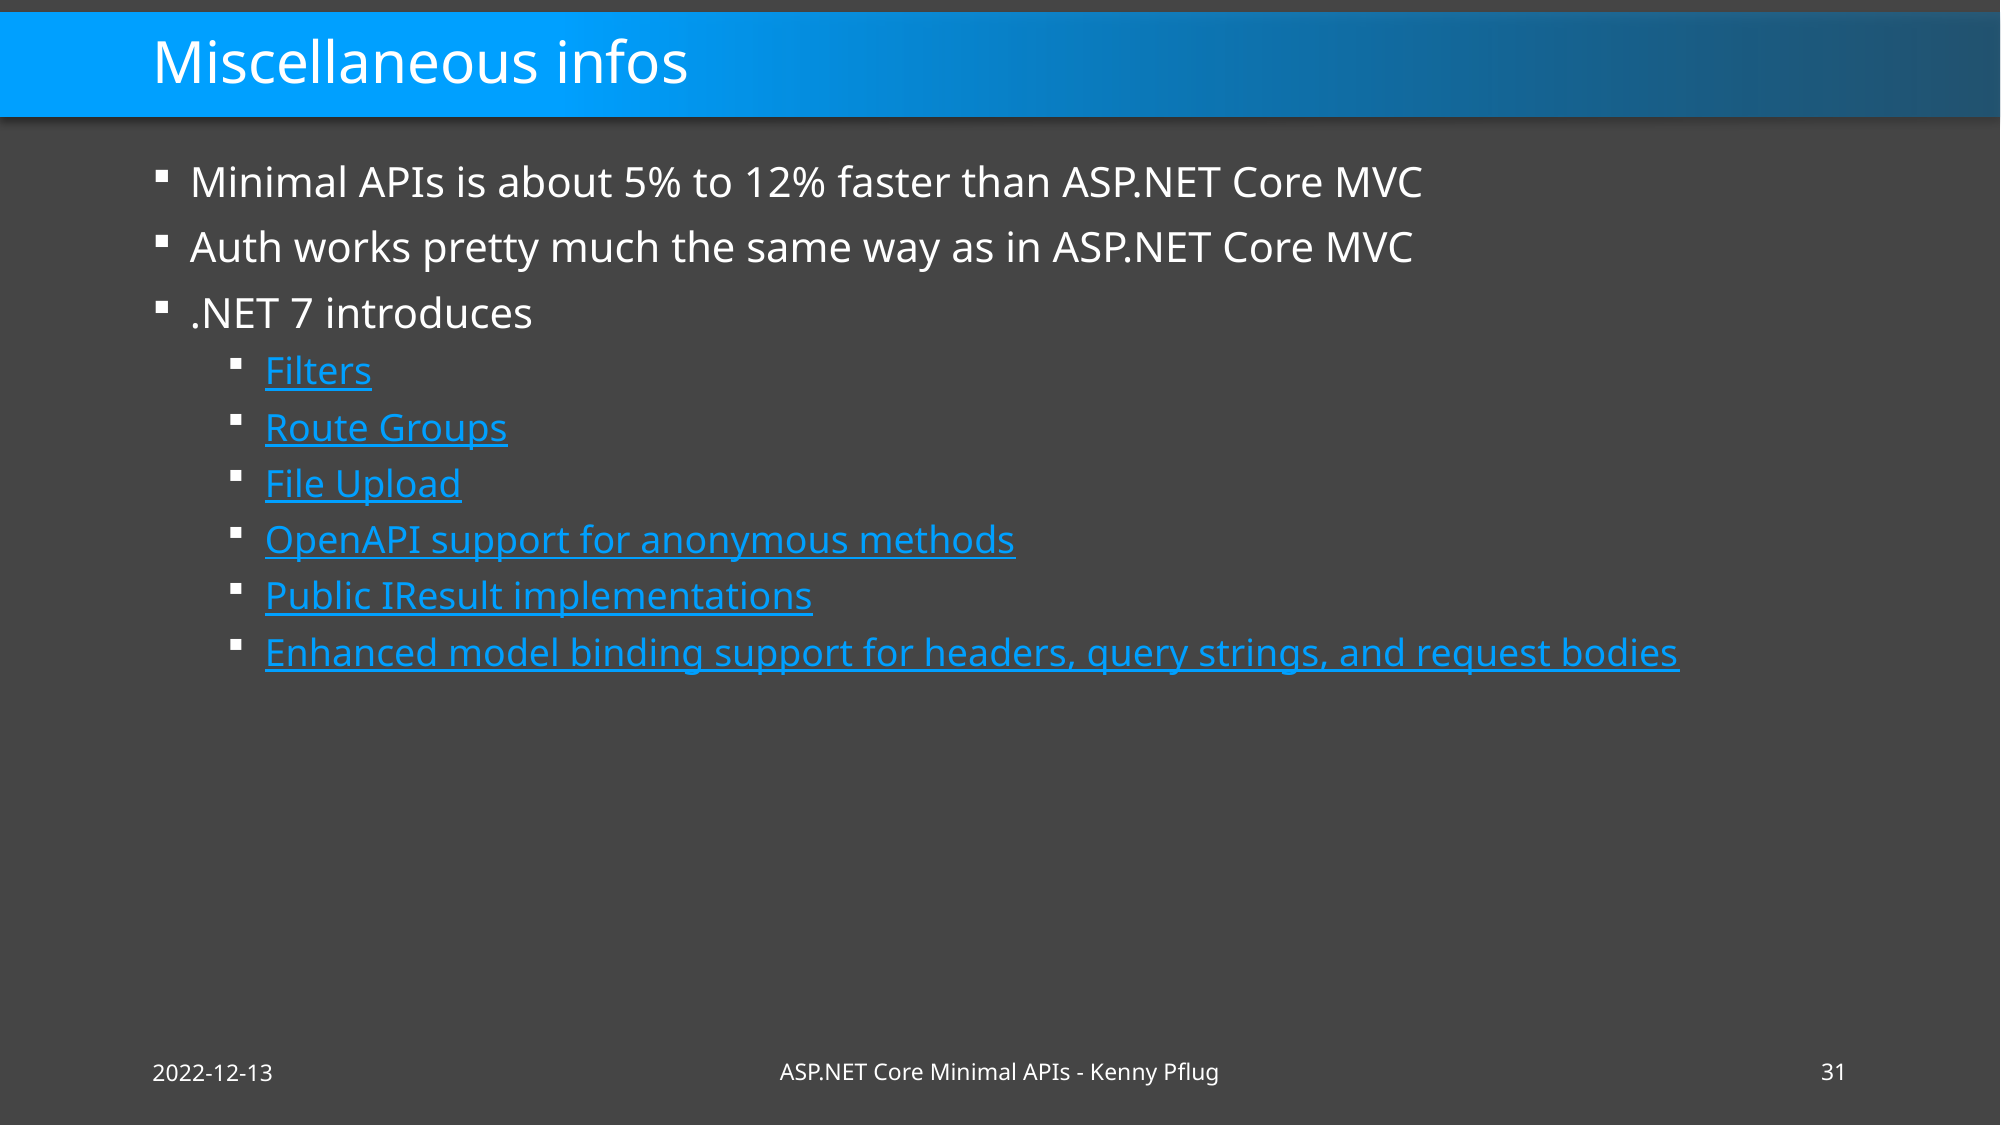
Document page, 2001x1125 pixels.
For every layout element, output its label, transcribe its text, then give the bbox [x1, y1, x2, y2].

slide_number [137, 1042, 588, 1103]
list Minimal APIs is about 5% to 12% faster than ASP.NET Core MVC Auth works pretty much the same way as in ASP.NET Core MVC .NET 7 introduces Filters Route Groups File Upload OpenAPI support for anonymous methods Public IResult implementations Enhanced model binding support for headers, query strings, and request bodies [137, 153, 1863, 1028]
slide_number 31 [1412, 1042, 1863, 1103]
title Miscellaneous infos [137, 23, 1863, 107]
footer ASP.NET Core Minimal APIs - Kenny Pflug [662, 1042, 1338, 1103]
